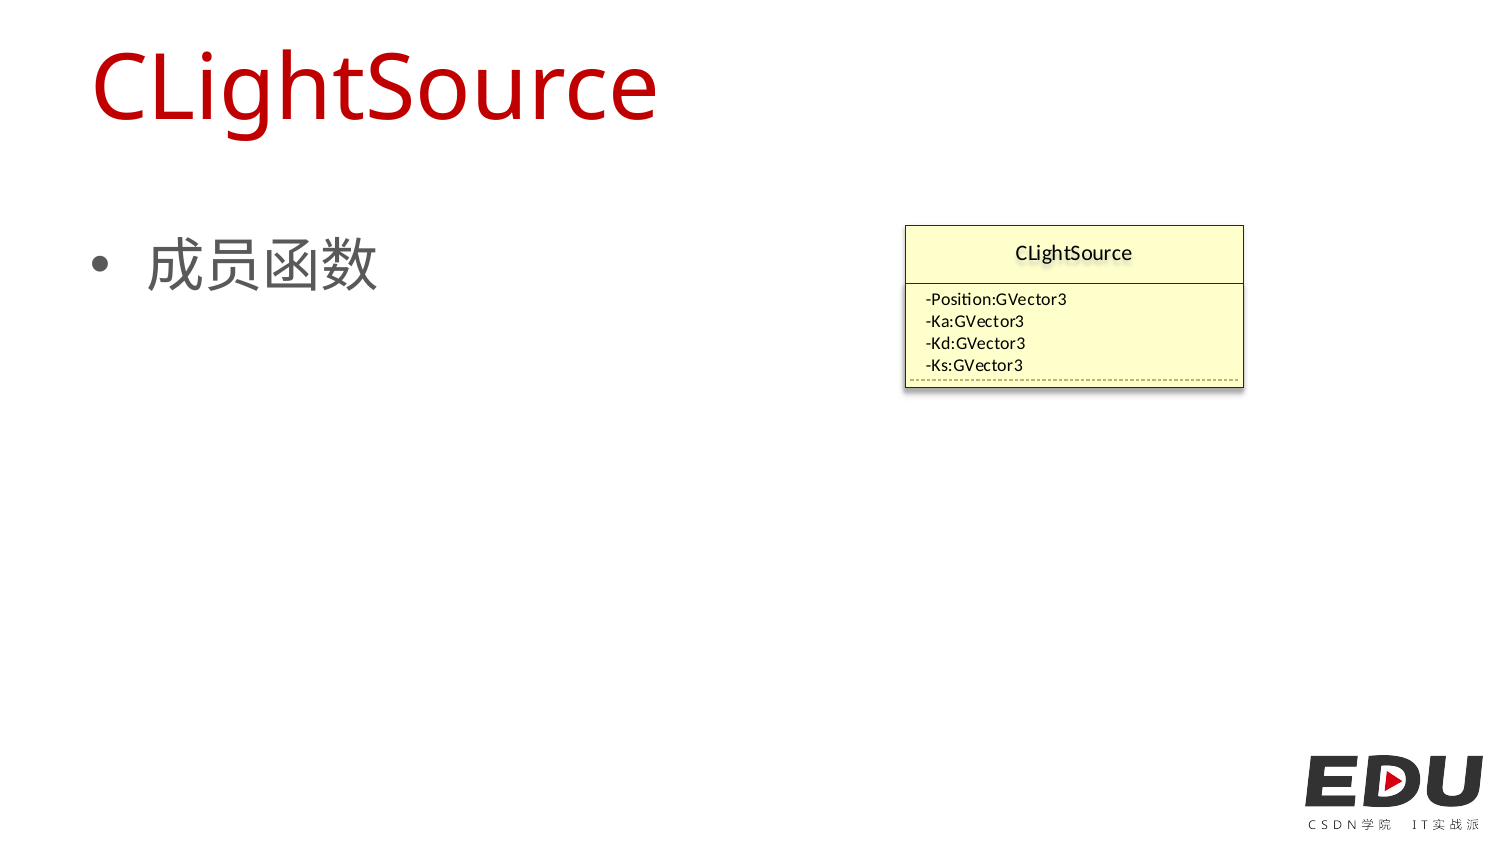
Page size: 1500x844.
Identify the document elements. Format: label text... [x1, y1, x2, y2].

text_box 成员函数 [74, 185, 1425, 830]
picture [1305, 755, 1483, 830]
picture [891, 221, 1255, 407]
title CLightSource [75, 20, 1425, 137]
